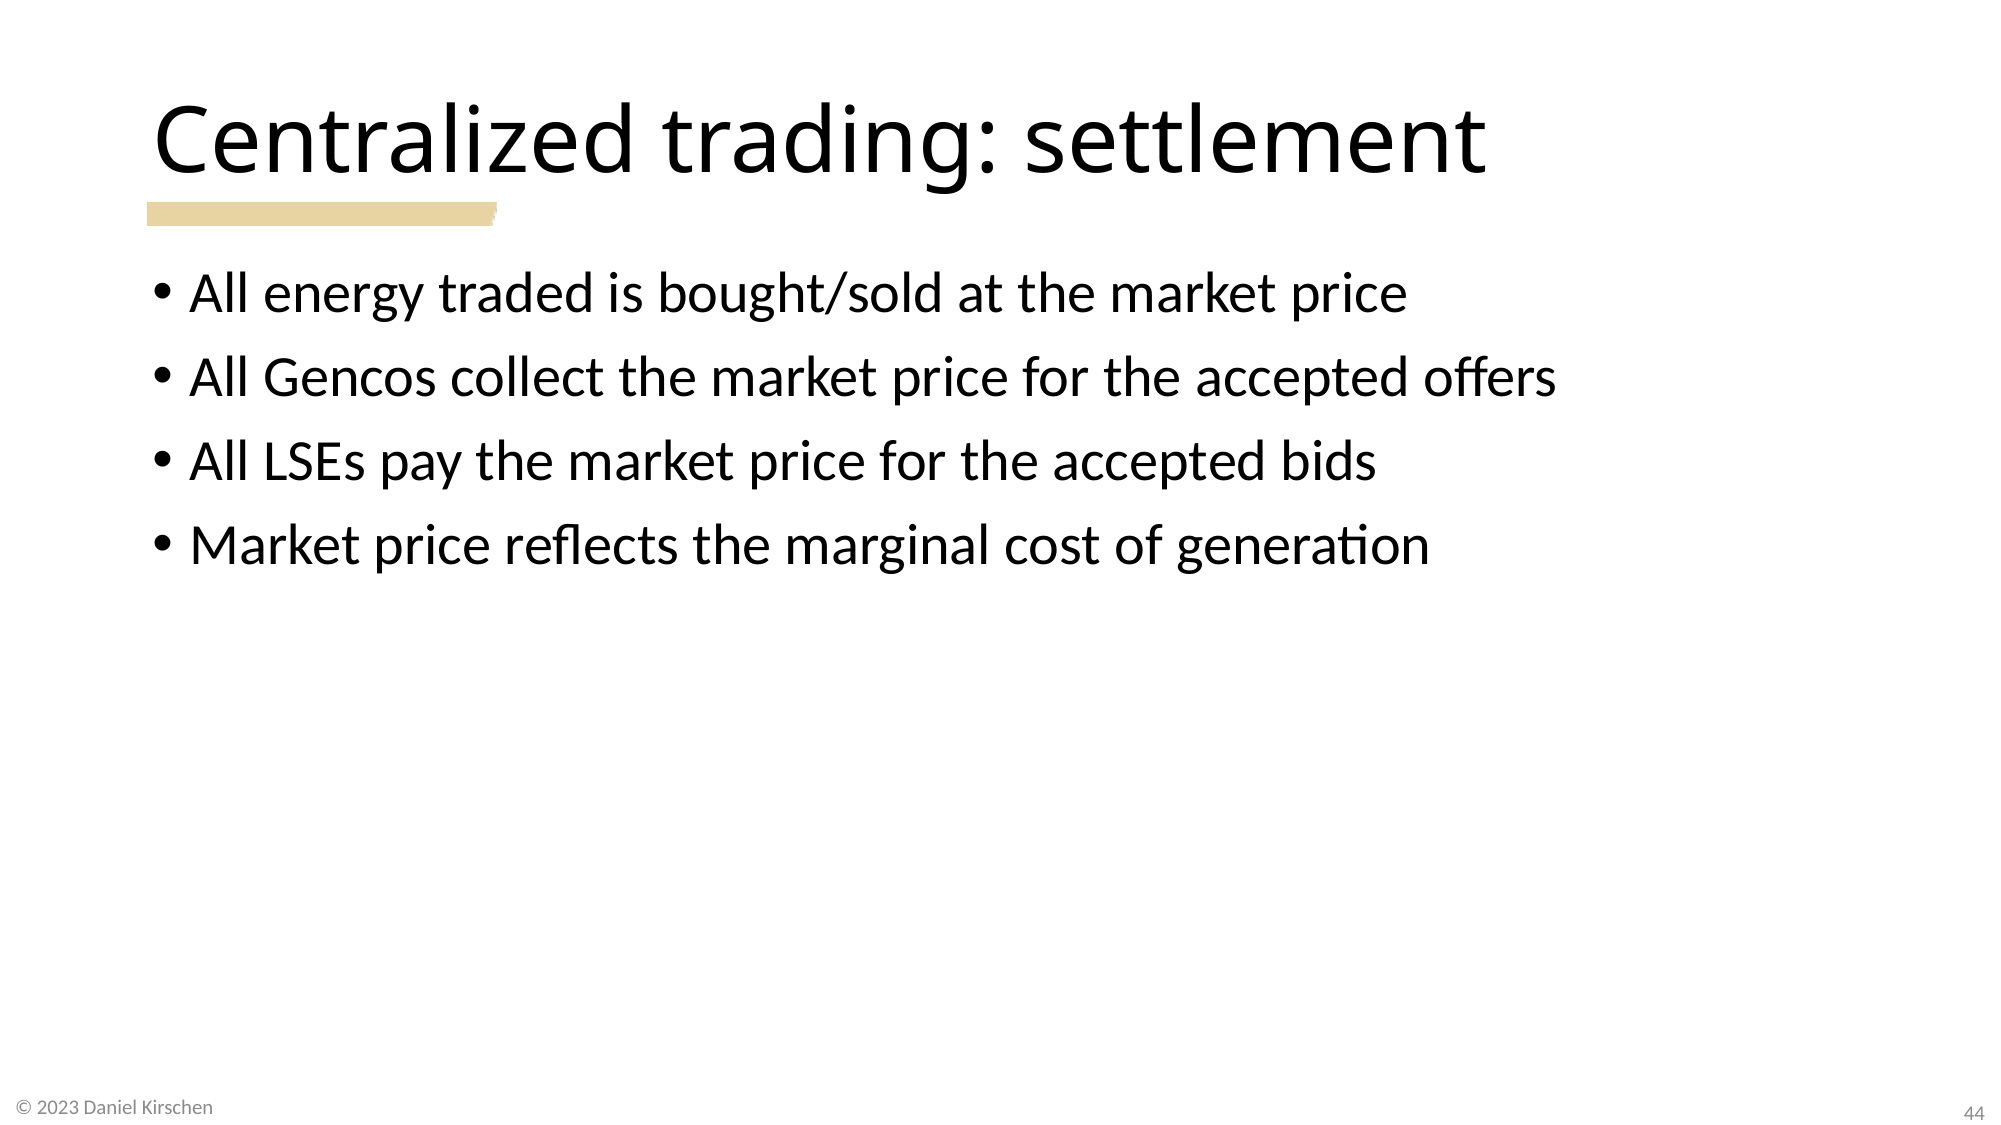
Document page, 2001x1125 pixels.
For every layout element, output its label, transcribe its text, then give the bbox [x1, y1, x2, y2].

list All energy traded is bought/sold at the market price All Gencos collect the market price for the accepted offers All LSEs pay the market price for the accepted bids Market price reflects the marginal cost of generation [137, 255, 1863, 1014]
slide_number © 2023 Daniel Kirschen [0, 1080, 517, 1125]
slide_number 44 [1550, 1088, 2000, 1125]
title Centralized trading: settlement [137, 59, 1863, 226]
